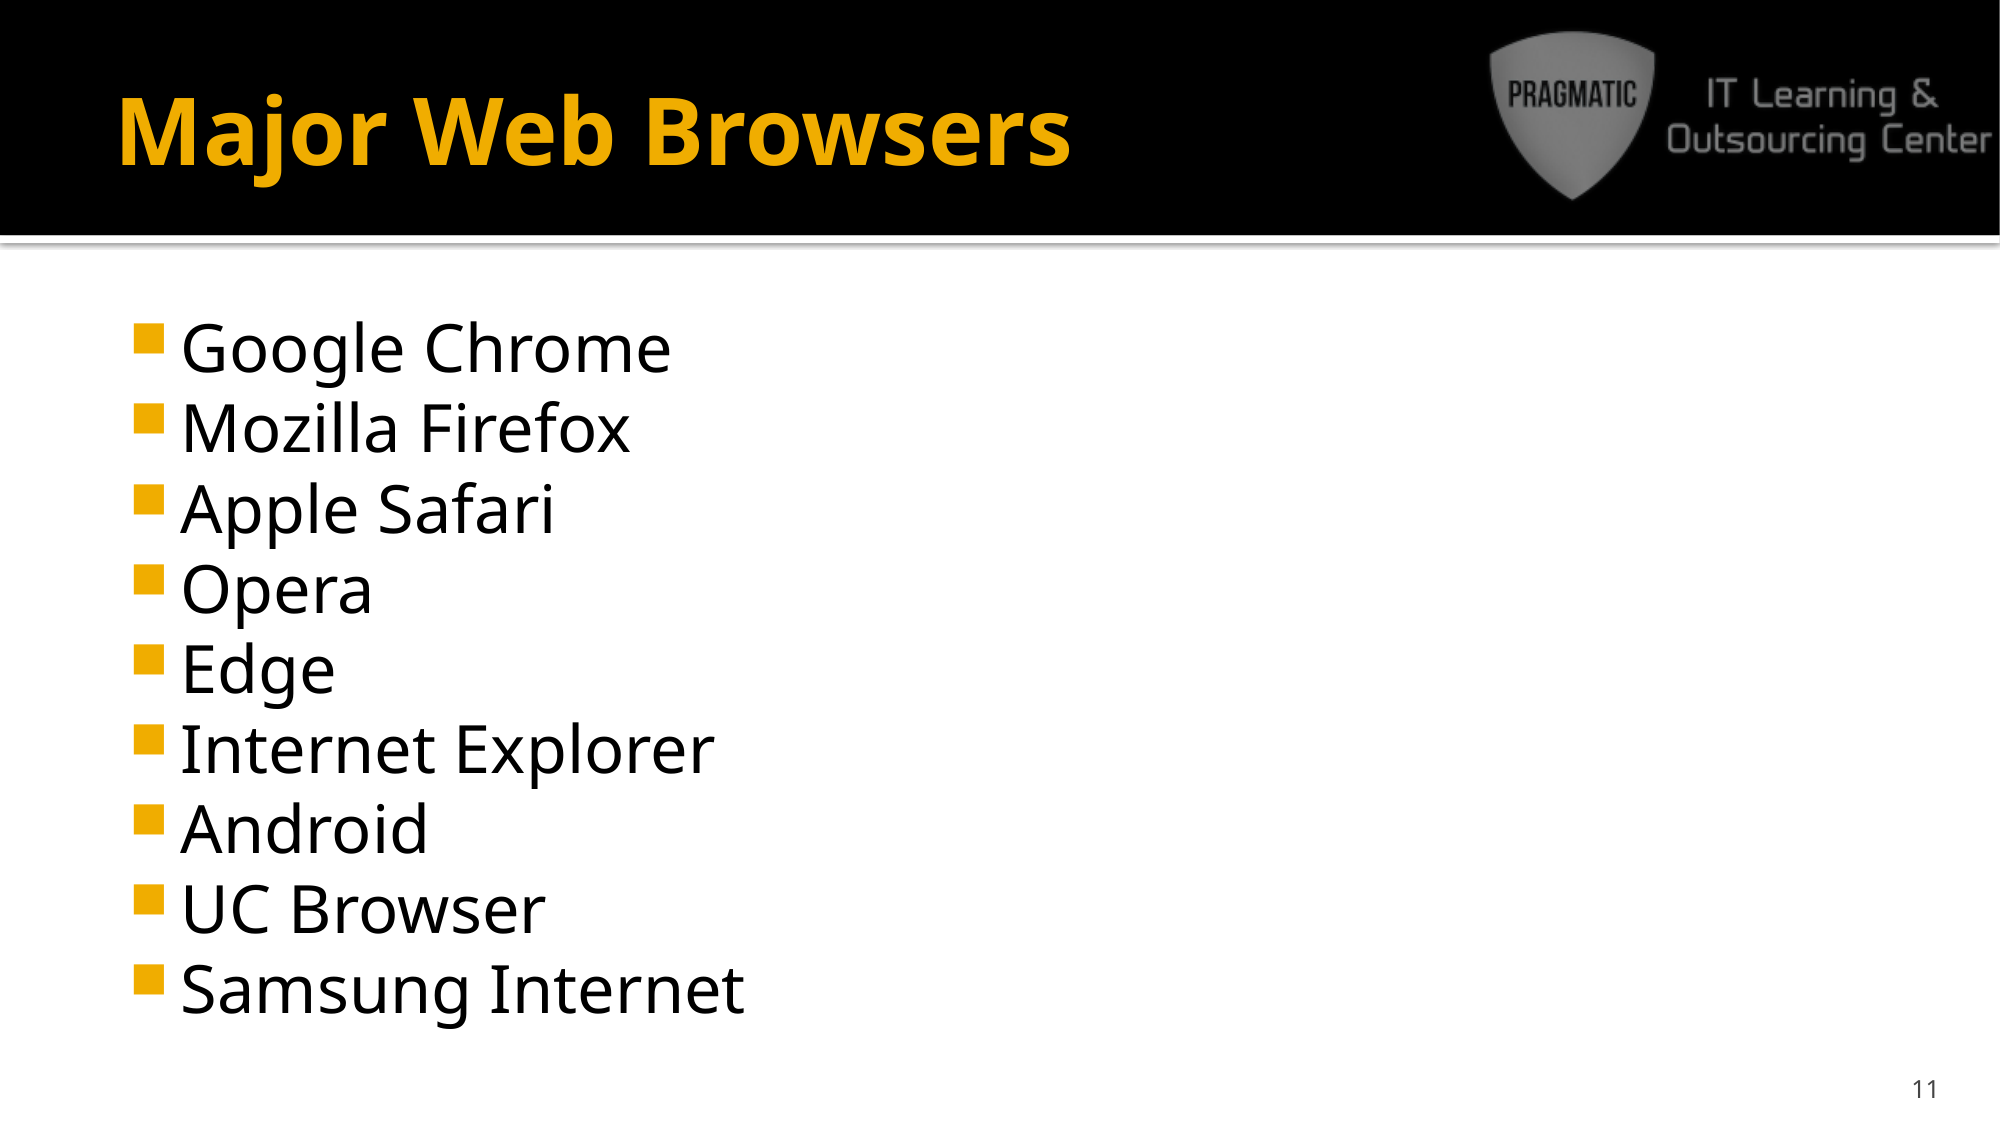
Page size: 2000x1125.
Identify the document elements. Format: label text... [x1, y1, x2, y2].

title Major Web Browsers [99, 25, 1475, 231]
text_box Google Chrome Mozilla Firefox Apple Safari Opera Edge Internet Explorer Android UC Browser Samsung Internet [99, 291, 1900, 1051]
picture [1484, 24, 2000, 207]
slide_number 11 [1794, 1062, 1955, 1108]
